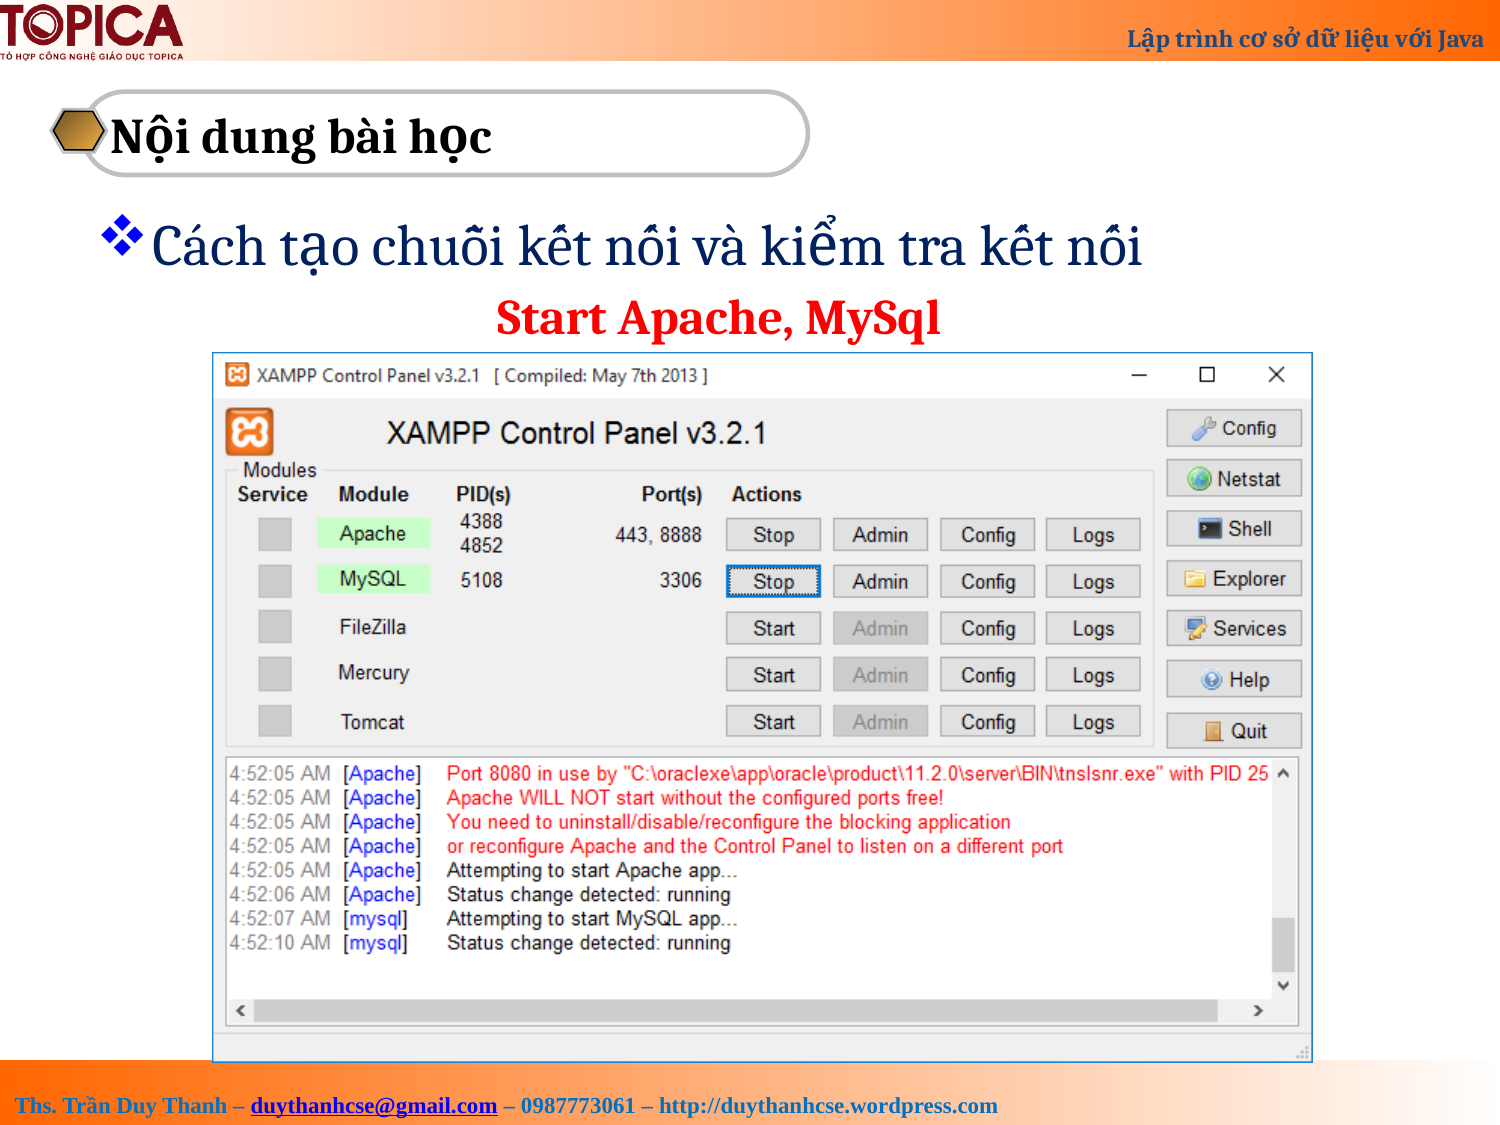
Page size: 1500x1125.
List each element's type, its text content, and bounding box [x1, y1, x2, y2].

picture [0, 4, 183, 61]
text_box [49, 91, 809, 176]
text_box Start Apache, MySql [482, 276, 957, 350]
picture [212, 352, 1313, 1063]
text_box Cách tạo chuỗi kết nối và kiểm tra kết nối [81, 200, 1486, 846]
